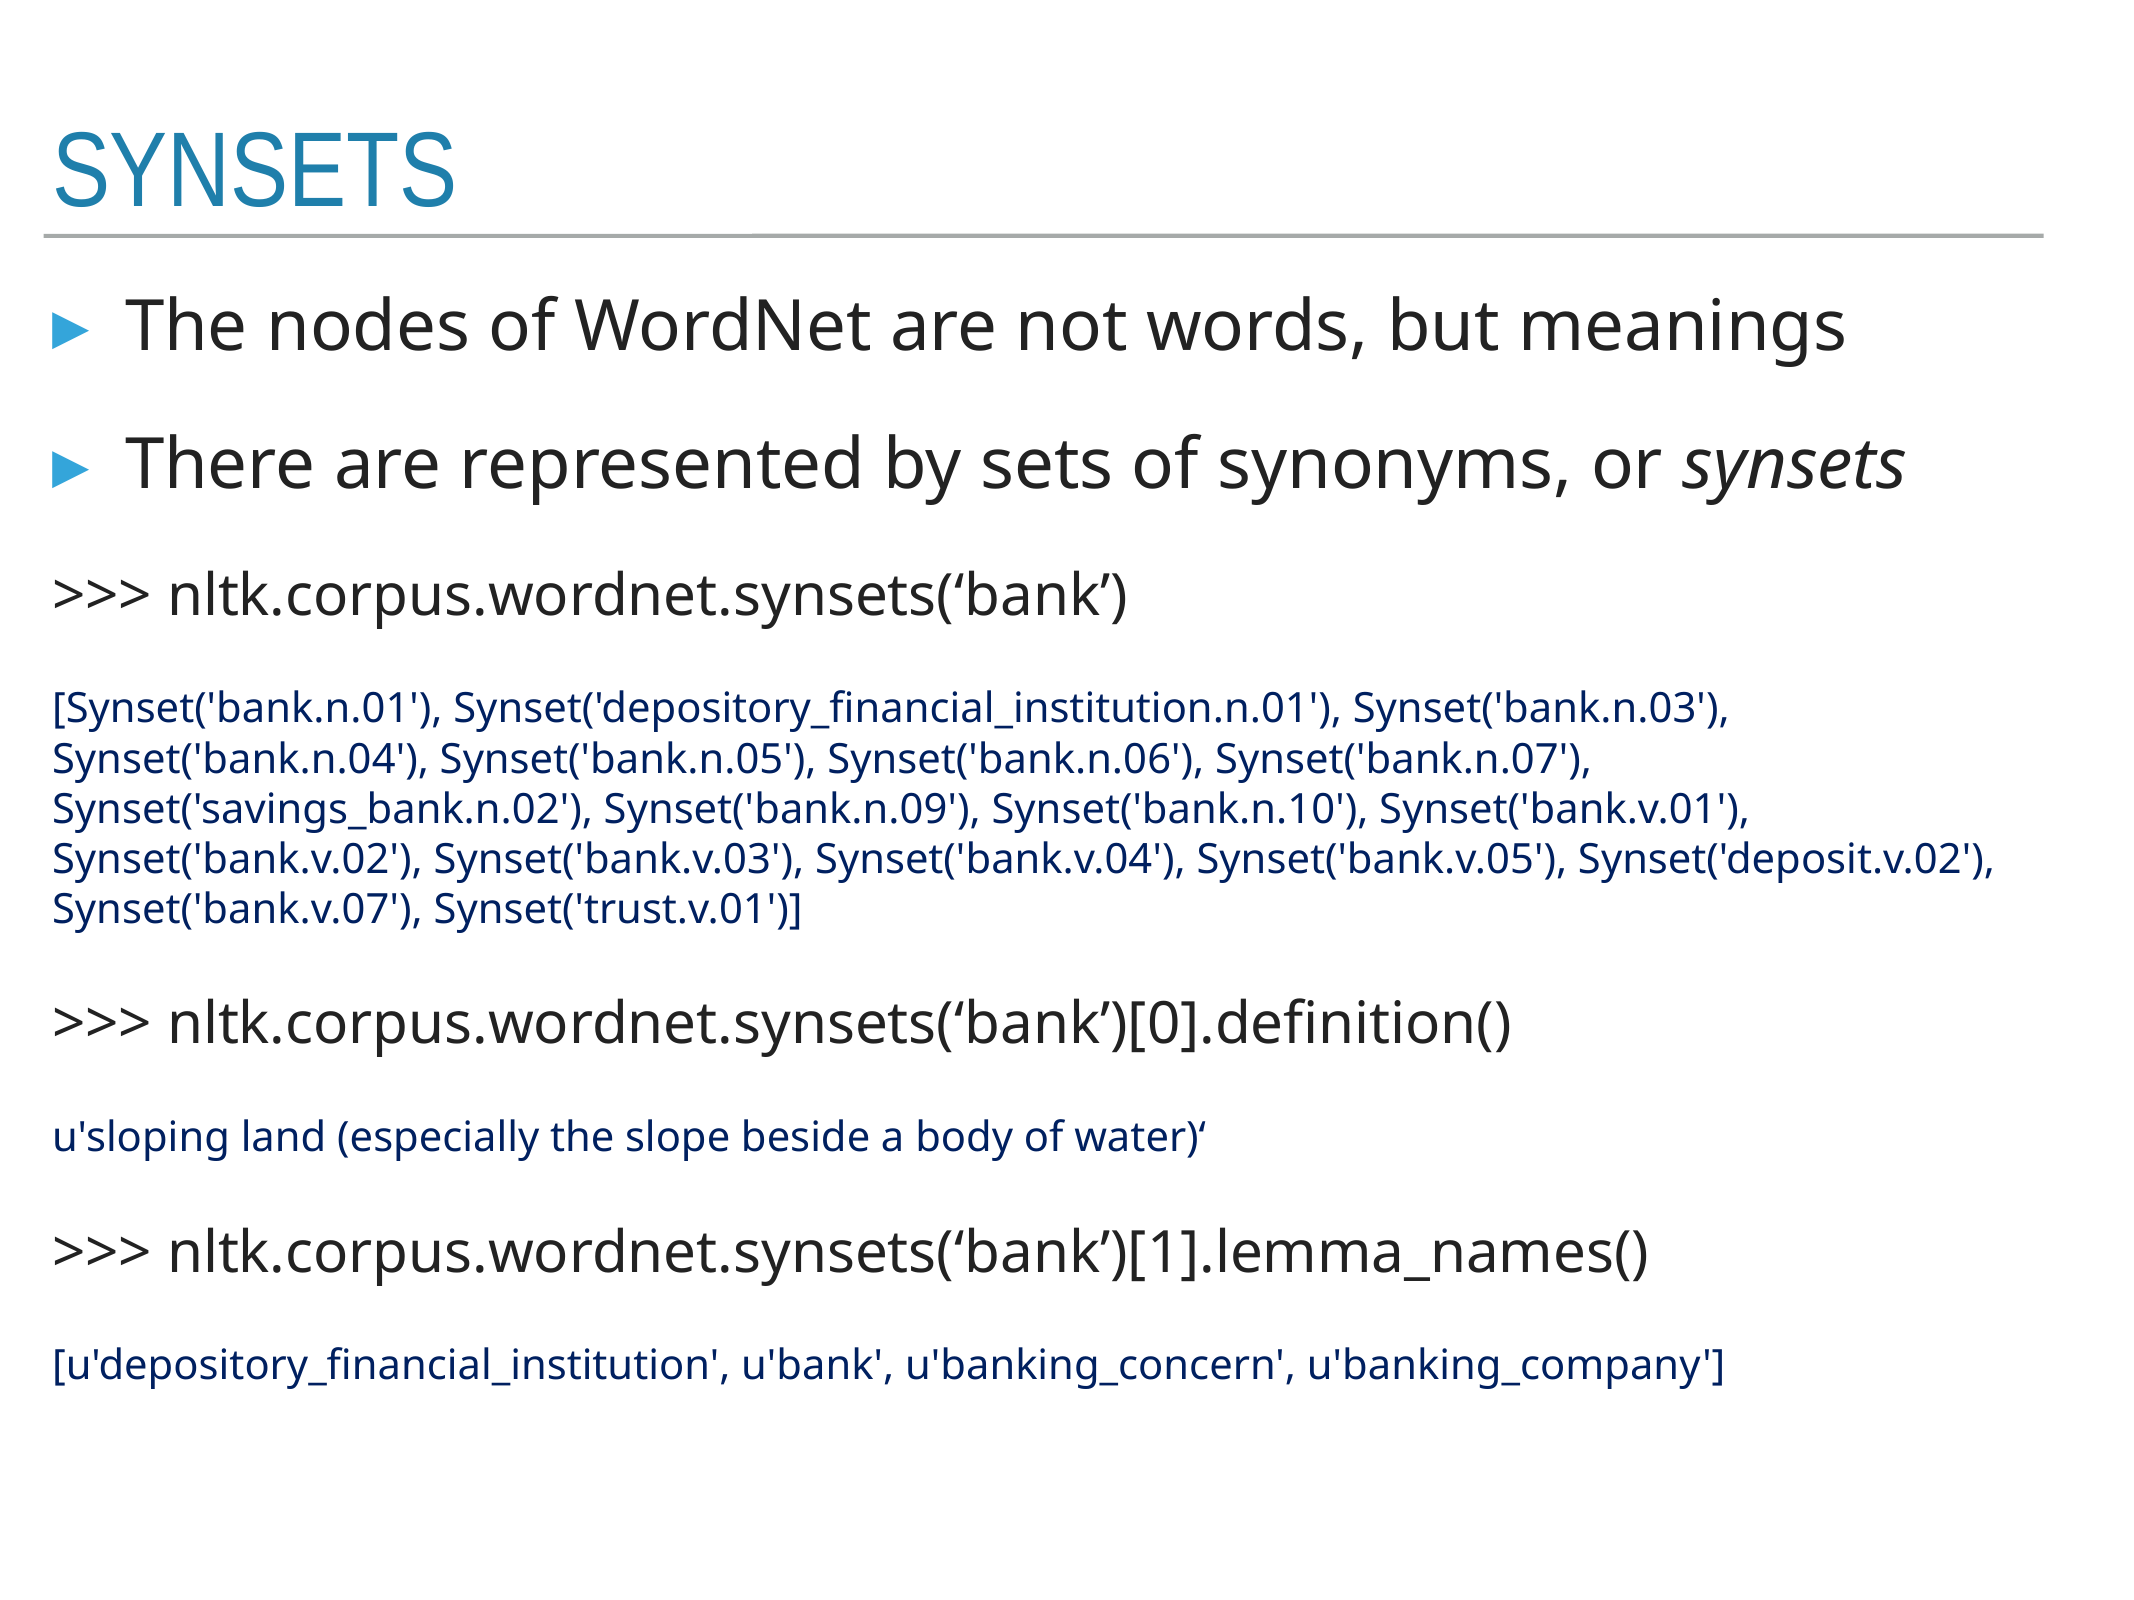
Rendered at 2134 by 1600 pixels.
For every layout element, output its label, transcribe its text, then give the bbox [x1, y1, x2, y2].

title Synsets [43, 116, 2045, 236]
list The nodes of WordNet are not words, but meanings There are represented by sets of synonyms, or synsets >>> nltk.corpus.wordnet.synsets(‘bank’) [Synset('bank.n.01'), Synset('depository_financial_institution.n.01'), Synset('bank.n.03'), Synset('bank.n.04'), Synset('bank.n.05'), Synset('bank.n.06'), Synset('bank.n.07'), Synset('savings_bank.n.02'), Synset('bank.n.09'), Synset('bank.n.10'), Synset('bank.v.01'), Synset('bank.v.02'), Synset('bank.v.03'), Synset('bank.v.04'), Synset('bank.v.05'), Synset('deposit.v.02'), Synset('bank.v.07'), Synset('trust.v.01')] >>> nltk.corpus.wordnet.synsets(‘bank’)[0].definition() u'sloping land (especially the slope beside a body of water)‘ >>> nltk.corpus.wordnet.synsets(‘bank’)[1].lemma_names() [u'depository_financial_institution', u'bank', u'banking_concern', u'banking_company'] [43, 270, 2045, 1551]
